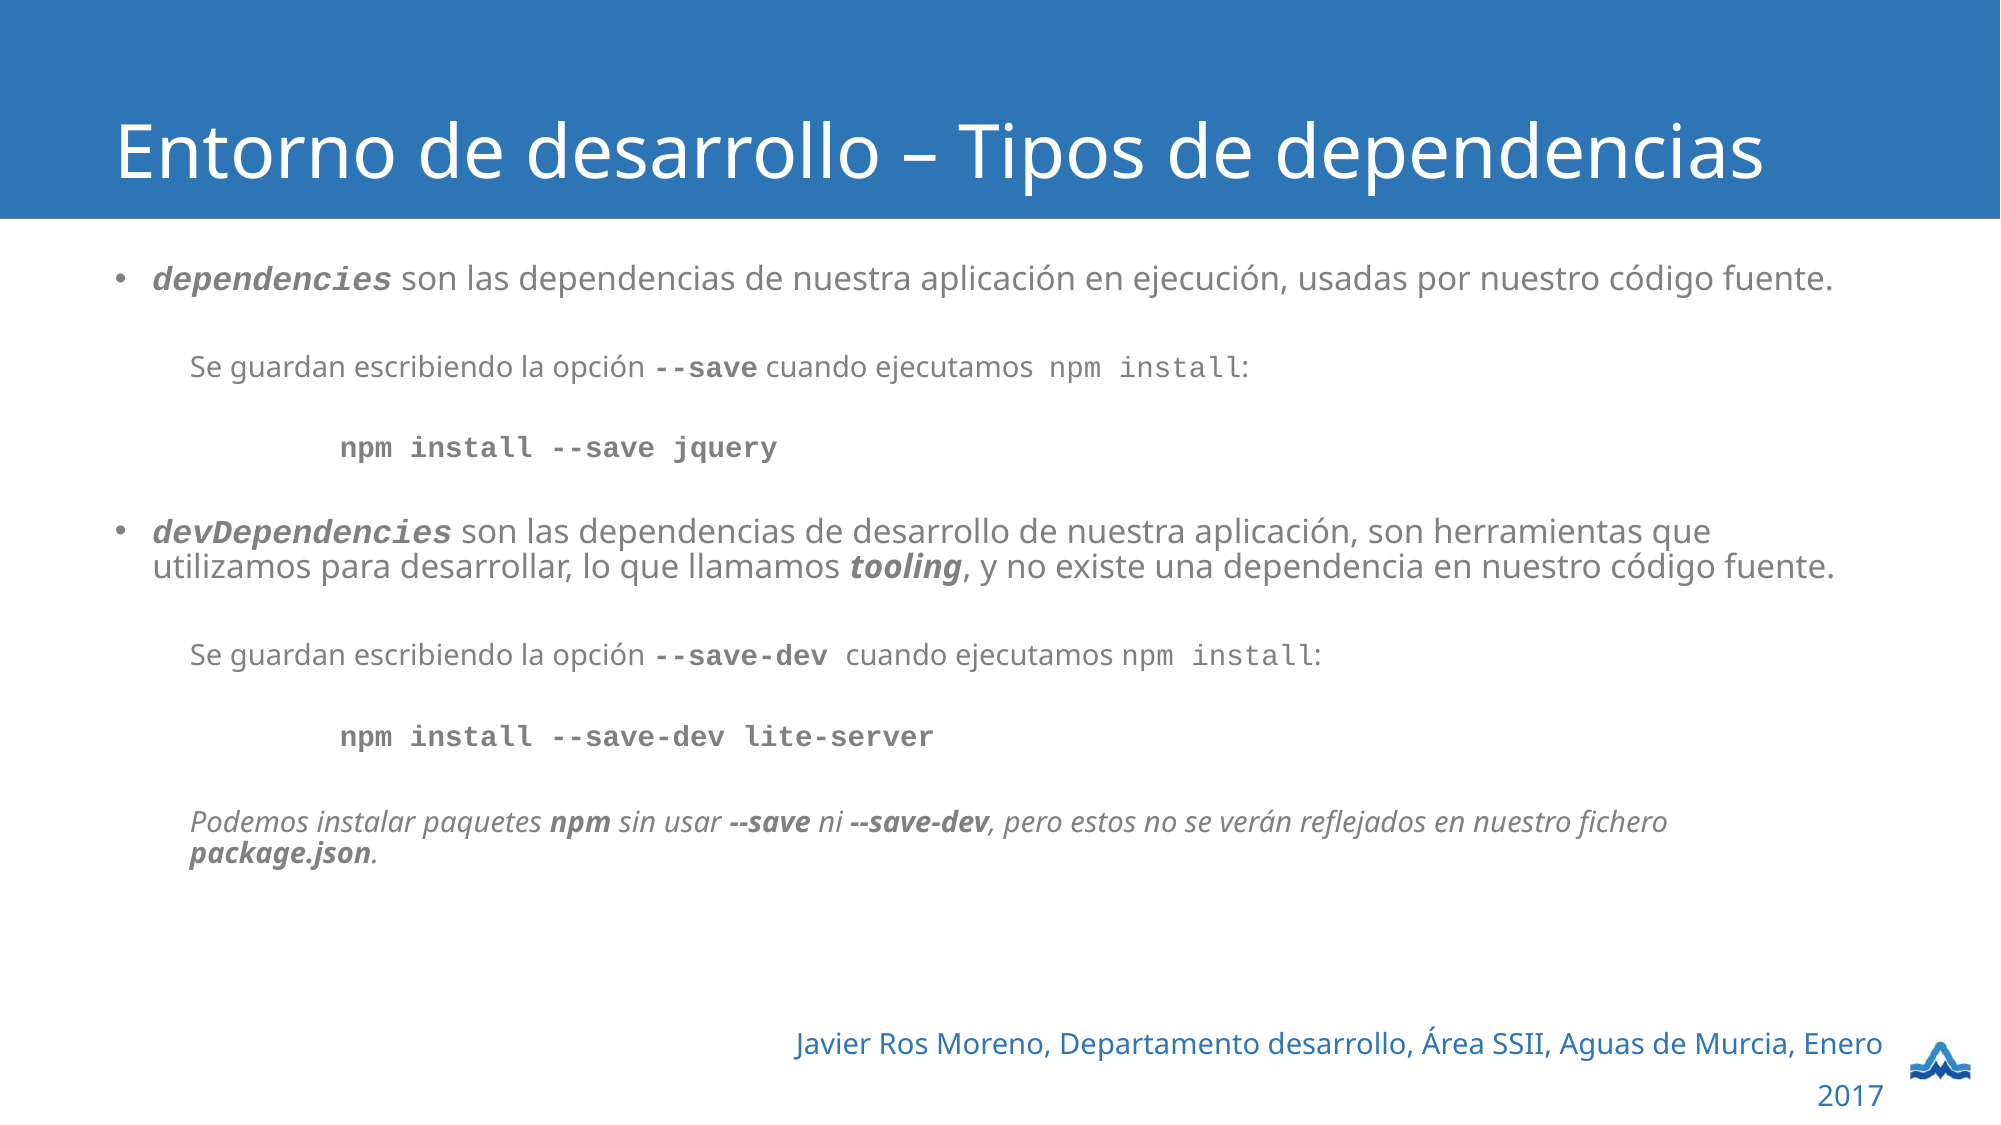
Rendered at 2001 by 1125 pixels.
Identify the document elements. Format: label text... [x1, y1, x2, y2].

picture [1899, 1018, 1983, 1102]
title Entorno de desarrollo – Tipos de dependencias [99, 0, 1862, 202]
list dependencies son las dependencias de nuestra aplicación en ejecución, usadas por nuestro código fuente. Se guardan escribiendo la opción --save cuando ejecutamos npm install: npm install --save jquery devDependencies son las dependencias de desarrollo de nuestra aplicación, son herramientas que utilizamos para desarrollar, lo que llamamos tooling, y no existe una dependencia en nuestro código fuente. Se guardan escribiendo la opción --save-dev cuando ejecutamos npm install: npm install --save-dev lite-server Podemos instalar paquetes npm sin usar --save ni --save-dev, pero estos no se verán reflejados en nuestro fichero package.json. [99, 254, 1862, 976]
